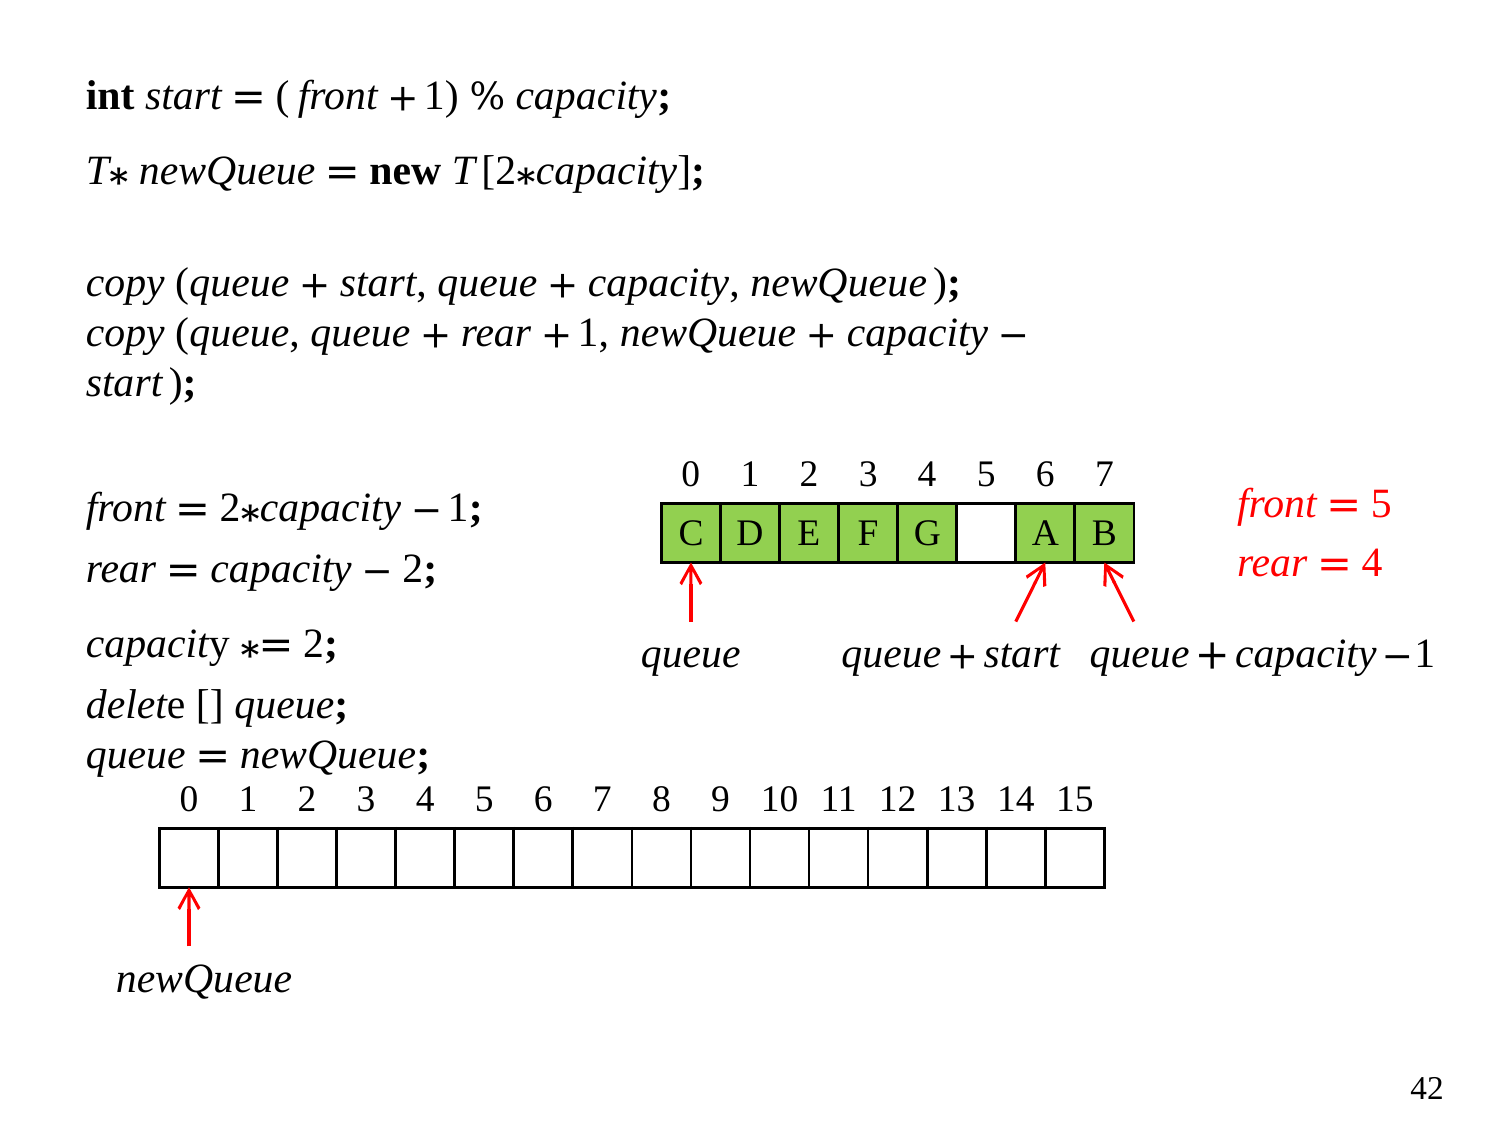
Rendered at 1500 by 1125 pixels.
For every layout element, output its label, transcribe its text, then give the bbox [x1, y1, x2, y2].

table_cell [929, 830, 985, 886]
table_cell D [722, 505, 778, 561]
table_cell [338, 830, 394, 886]
table_cell [869, 830, 926, 886]
table_header 1 [219, 769, 278, 827]
table_header 6 [514, 769, 573, 827]
table_header 12 [868, 769, 927, 827]
table_header 4 [396, 769, 455, 827]
table_cell [1047, 830, 1103, 886]
table_header 0 [661, 444, 720, 502]
table_cell [456, 830, 512, 886]
table_header 7 [1075, 444, 1134, 502]
table_cell [574, 830, 631, 886]
table_header 2 [780, 444, 839, 502]
table_header 3 [839, 444, 898, 502]
table_cell [279, 830, 335, 886]
table_cell [810, 830, 867, 886]
text_box queue+start [808, 621, 1074, 681]
table_cell [220, 830, 276, 886]
table_cell A [1017, 505, 1073, 561]
table_cell [397, 830, 453, 886]
table_header 11 [809, 769, 868, 827]
text_box newQueue [70, 946, 307, 1006]
table_cell B [1076, 505, 1133, 561]
table_header 10 [750, 769, 809, 827]
table_cell [161, 830, 217, 886]
table_cell [633, 830, 690, 886]
table_cell [958, 505, 1014, 561]
table_header 6 [1016, 444, 1075, 502]
table_cell C [663, 505, 719, 561]
table_cell F [840, 505, 896, 561]
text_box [1015, 562, 1046, 622]
table_header 7 [573, 769, 632, 827]
table_header 8 [632, 769, 691, 827]
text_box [1104, 562, 1135, 622]
table_header 15 [1045, 769, 1104, 827]
table_cell [988, 830, 1044, 886]
slide_number 42 [1387, 1058, 1460, 1107]
table_cell [515, 830, 571, 886]
table_header 5 [957, 444, 1016, 502]
text_box front = 5 rear = 4 [1222, 473, 1430, 592]
table_cell G [899, 505, 955, 561]
table_cell E [781, 505, 837, 561]
table_header 5 [455, 769, 514, 827]
text_box queue+capacity−1 [1074, 621, 1459, 681]
table_header 9 [691, 769, 750, 827]
table_header 14 [986, 769, 1045, 827]
table_header 13 [927, 769, 986, 827]
table_header 1 [720, 444, 780, 502]
table_header 2 [278, 769, 337, 827]
text_box queue [631, 621, 750, 681]
table_cell [692, 830, 749, 886]
table_header 3 [337, 769, 396, 827]
table_cell [751, 830, 808, 886]
table_header 0 [159, 769, 219, 827]
table_header 4 [898, 444, 957, 502]
list int start = (front +1) % capacity; T* newQueue = new T[2*capacity]; copy (queue + start, queue + capacity, newQueue); copy (queue, queue + rear +1, newQueue + capacity − start); front = 2*capacity −1; rear = capacity − 2; capacity *= 2; delete [] queue; queue = newQueue; [70, 60, 1164, 652]
